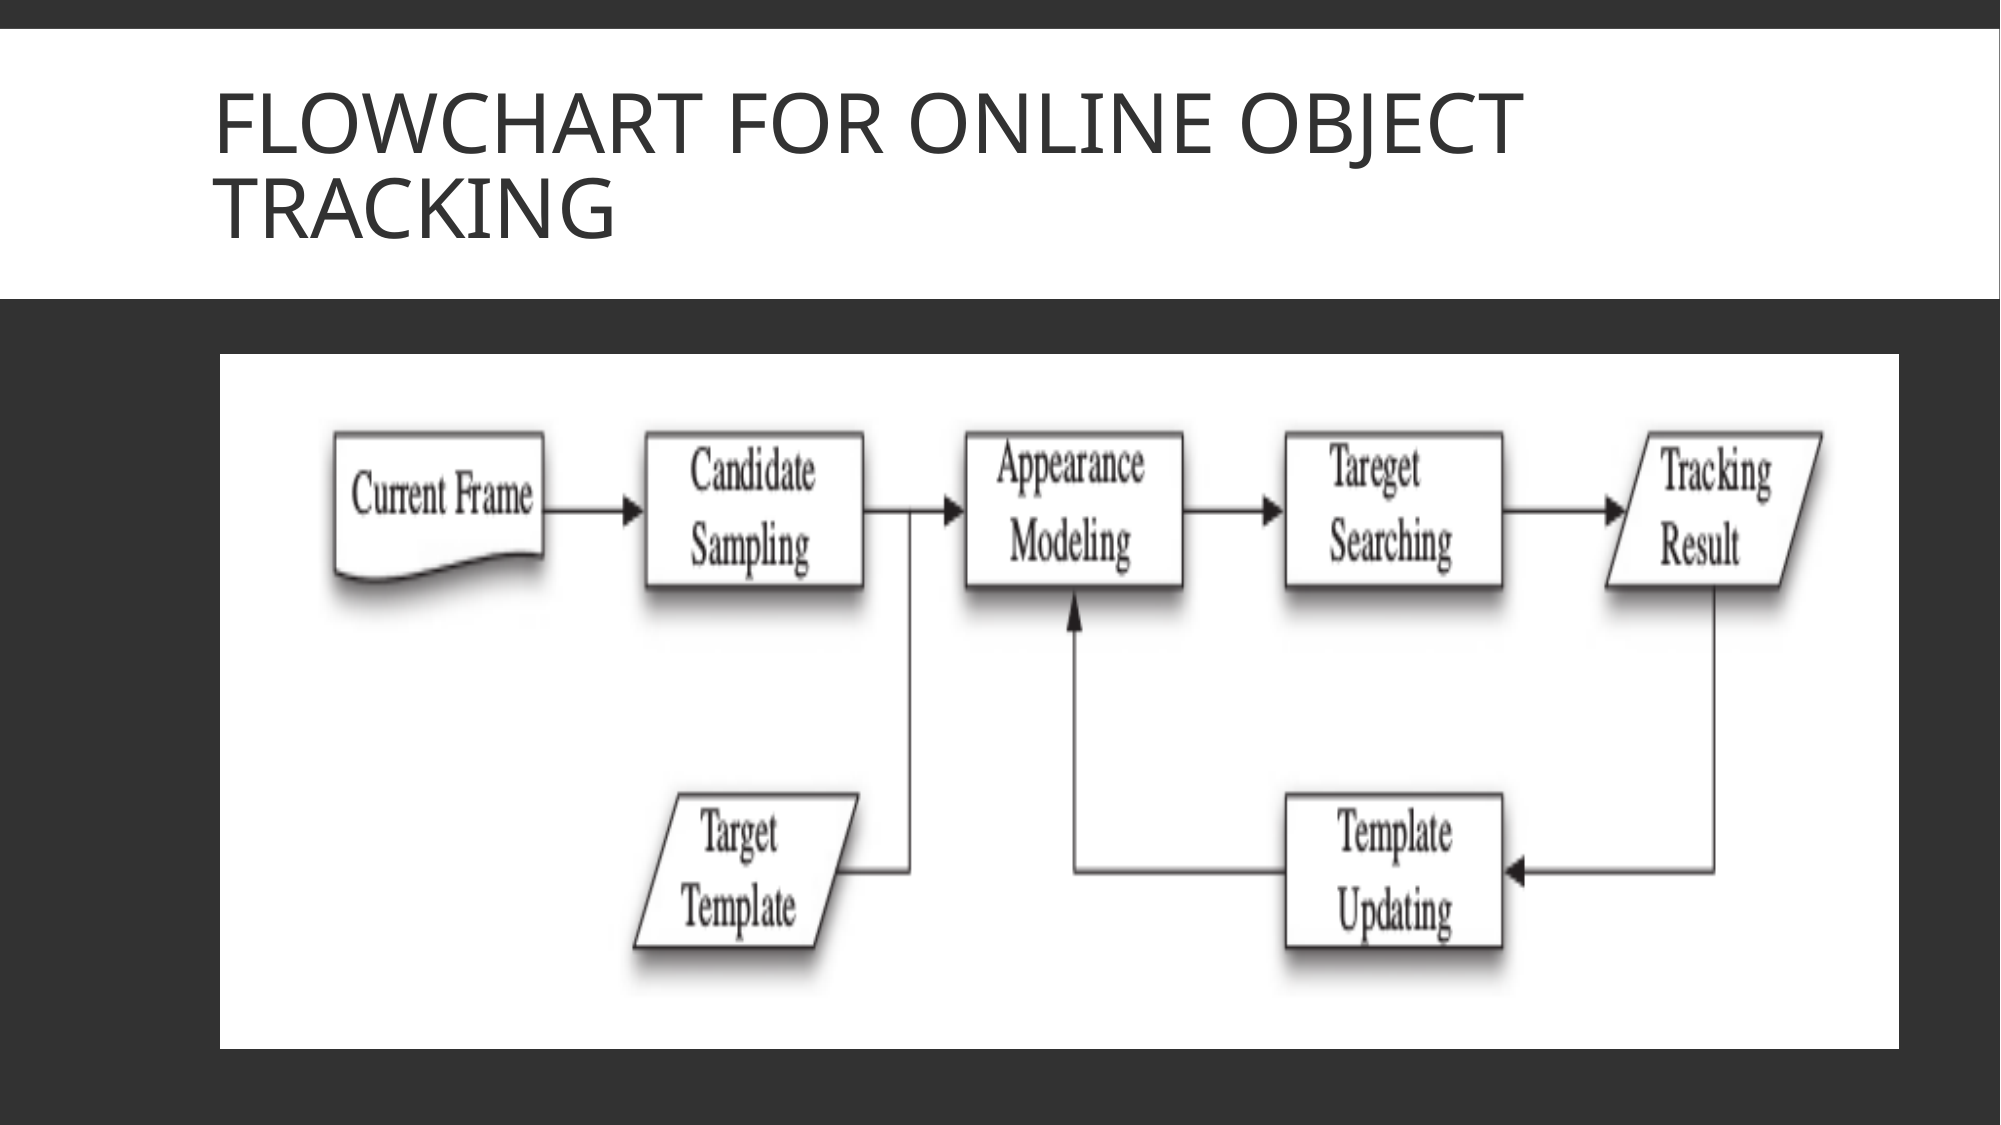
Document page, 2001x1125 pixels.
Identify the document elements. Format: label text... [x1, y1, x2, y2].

title Flowchart for online object tracking [197, 46, 1803, 295]
picture [220, 354, 1899, 1049]
